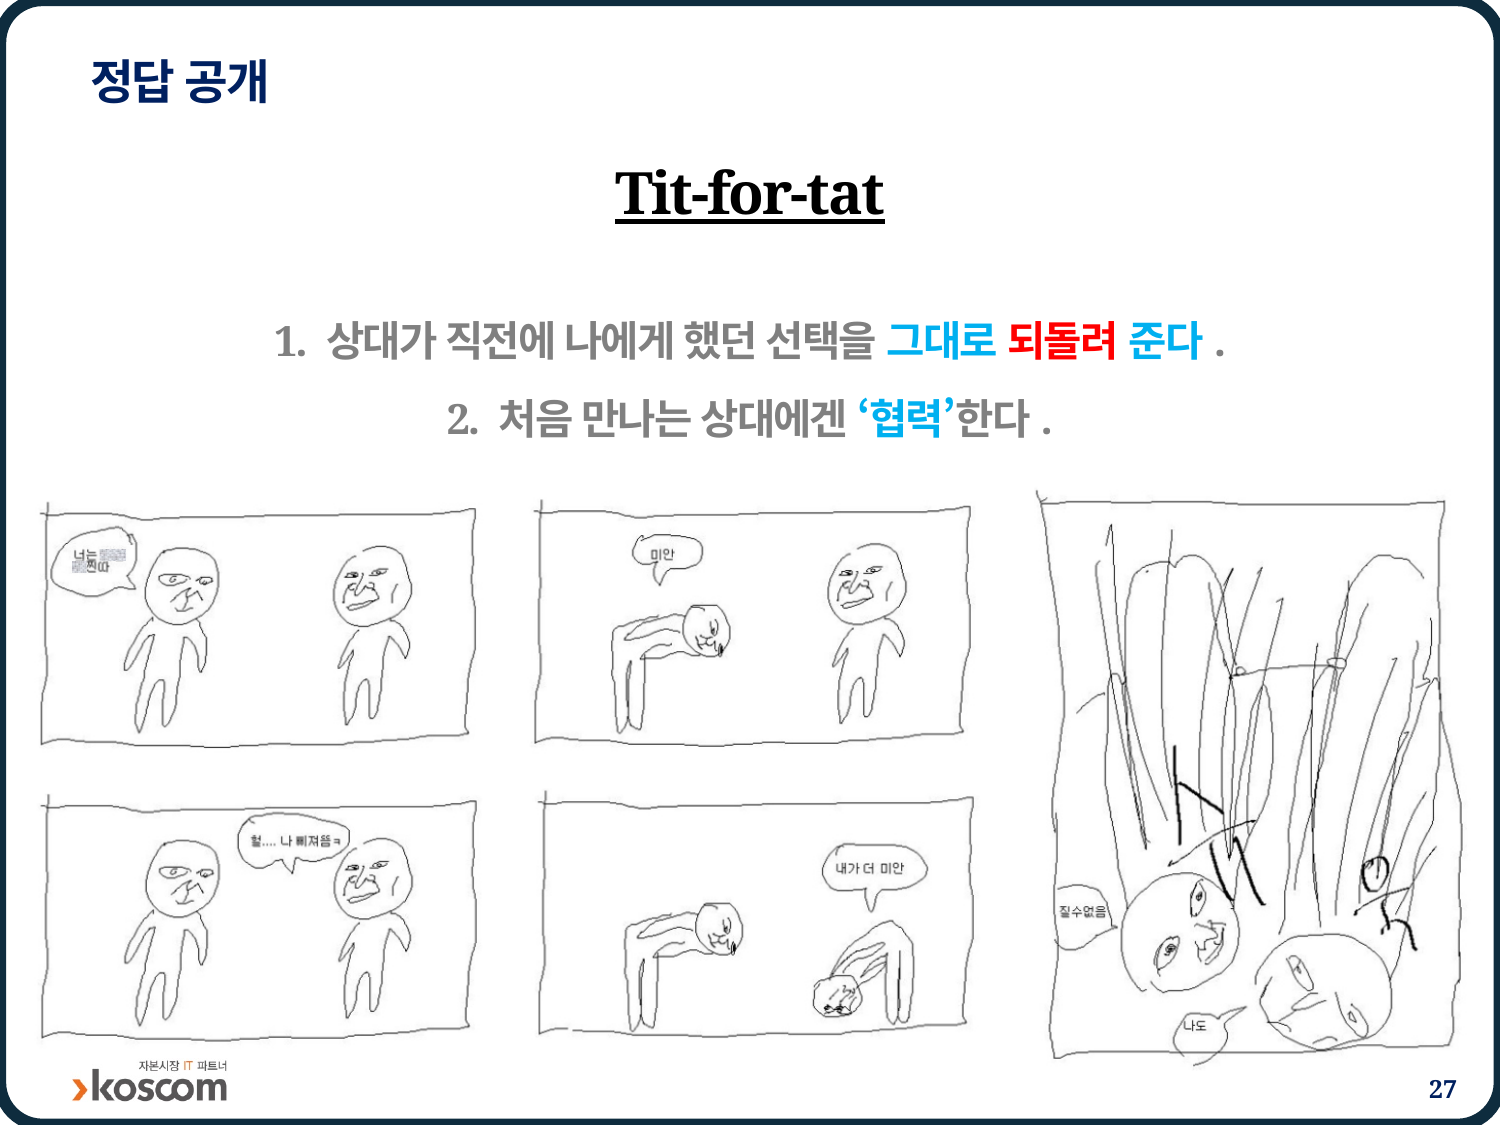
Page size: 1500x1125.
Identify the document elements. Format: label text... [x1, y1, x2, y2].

text_box Tit-for-tat [600, 149, 900, 234]
picture [70, 1058, 228, 1102]
picture [530, 788, 984, 1045]
slide_number 27 [1347, 1082, 1472, 1103]
title 정답 공개 [75, 45, 1425, 118]
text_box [34, 499, 484, 754]
text_box 1. 상대가 직전에 나에게 했던 선택을 그대로 되돌려 준다. [262, 307, 1238, 373]
picture [1034, 485, 1471, 1071]
picture [34, 793, 484, 1049]
text_box 2. 처음 만나는 상대에겐 ‘협력’한다. [434, 385, 1066, 451]
picture [526, 497, 976, 754]
